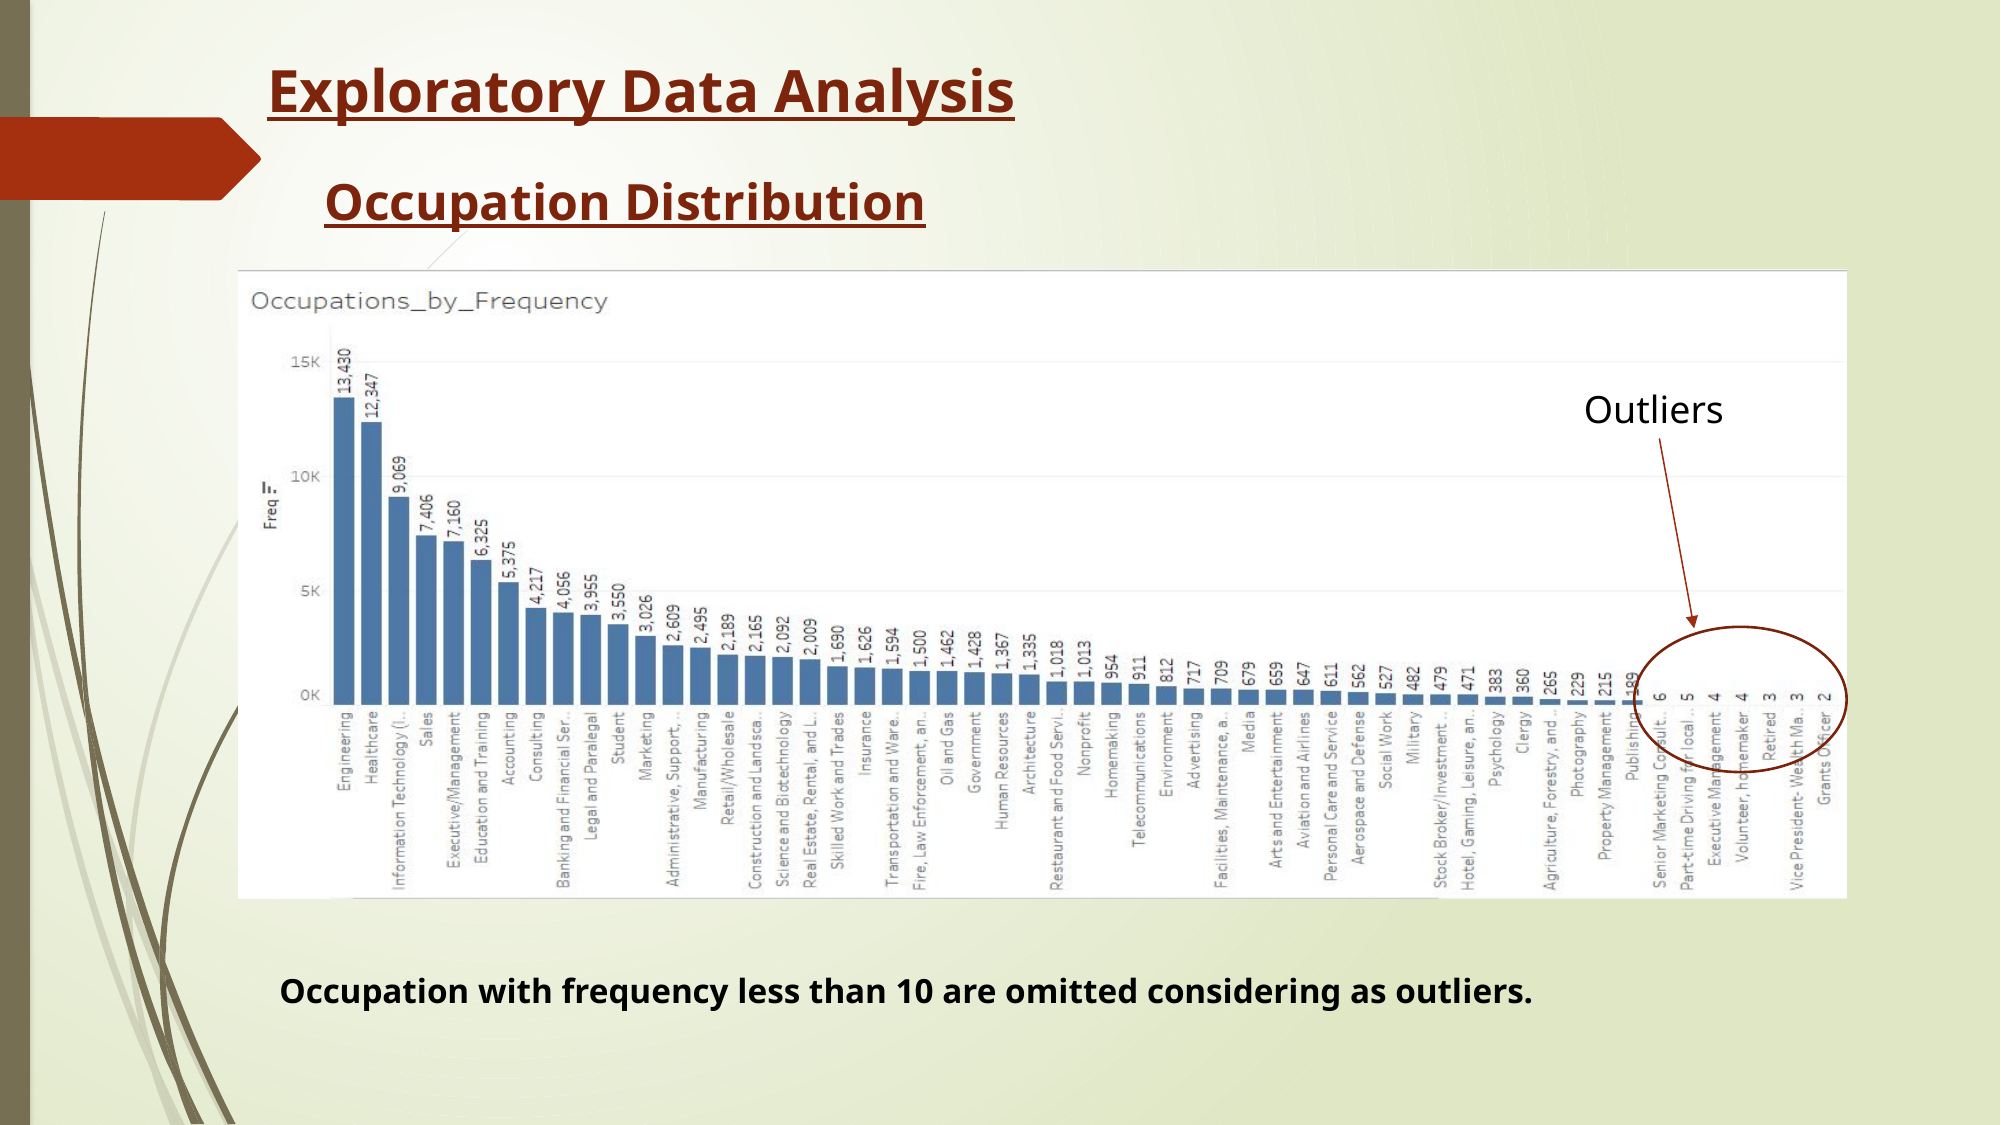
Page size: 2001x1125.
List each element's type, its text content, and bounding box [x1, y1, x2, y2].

text_box Occupation Distribution [309, 163, 941, 238]
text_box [1659, 438, 1695, 629]
picture [238, 269, 1847, 899]
text_box Occupation with frequency less than 10 are omitted considering as outliers. [264, 962, 1572, 1018]
text_box Exploratory Data Analysis [252, 46, 1030, 132]
